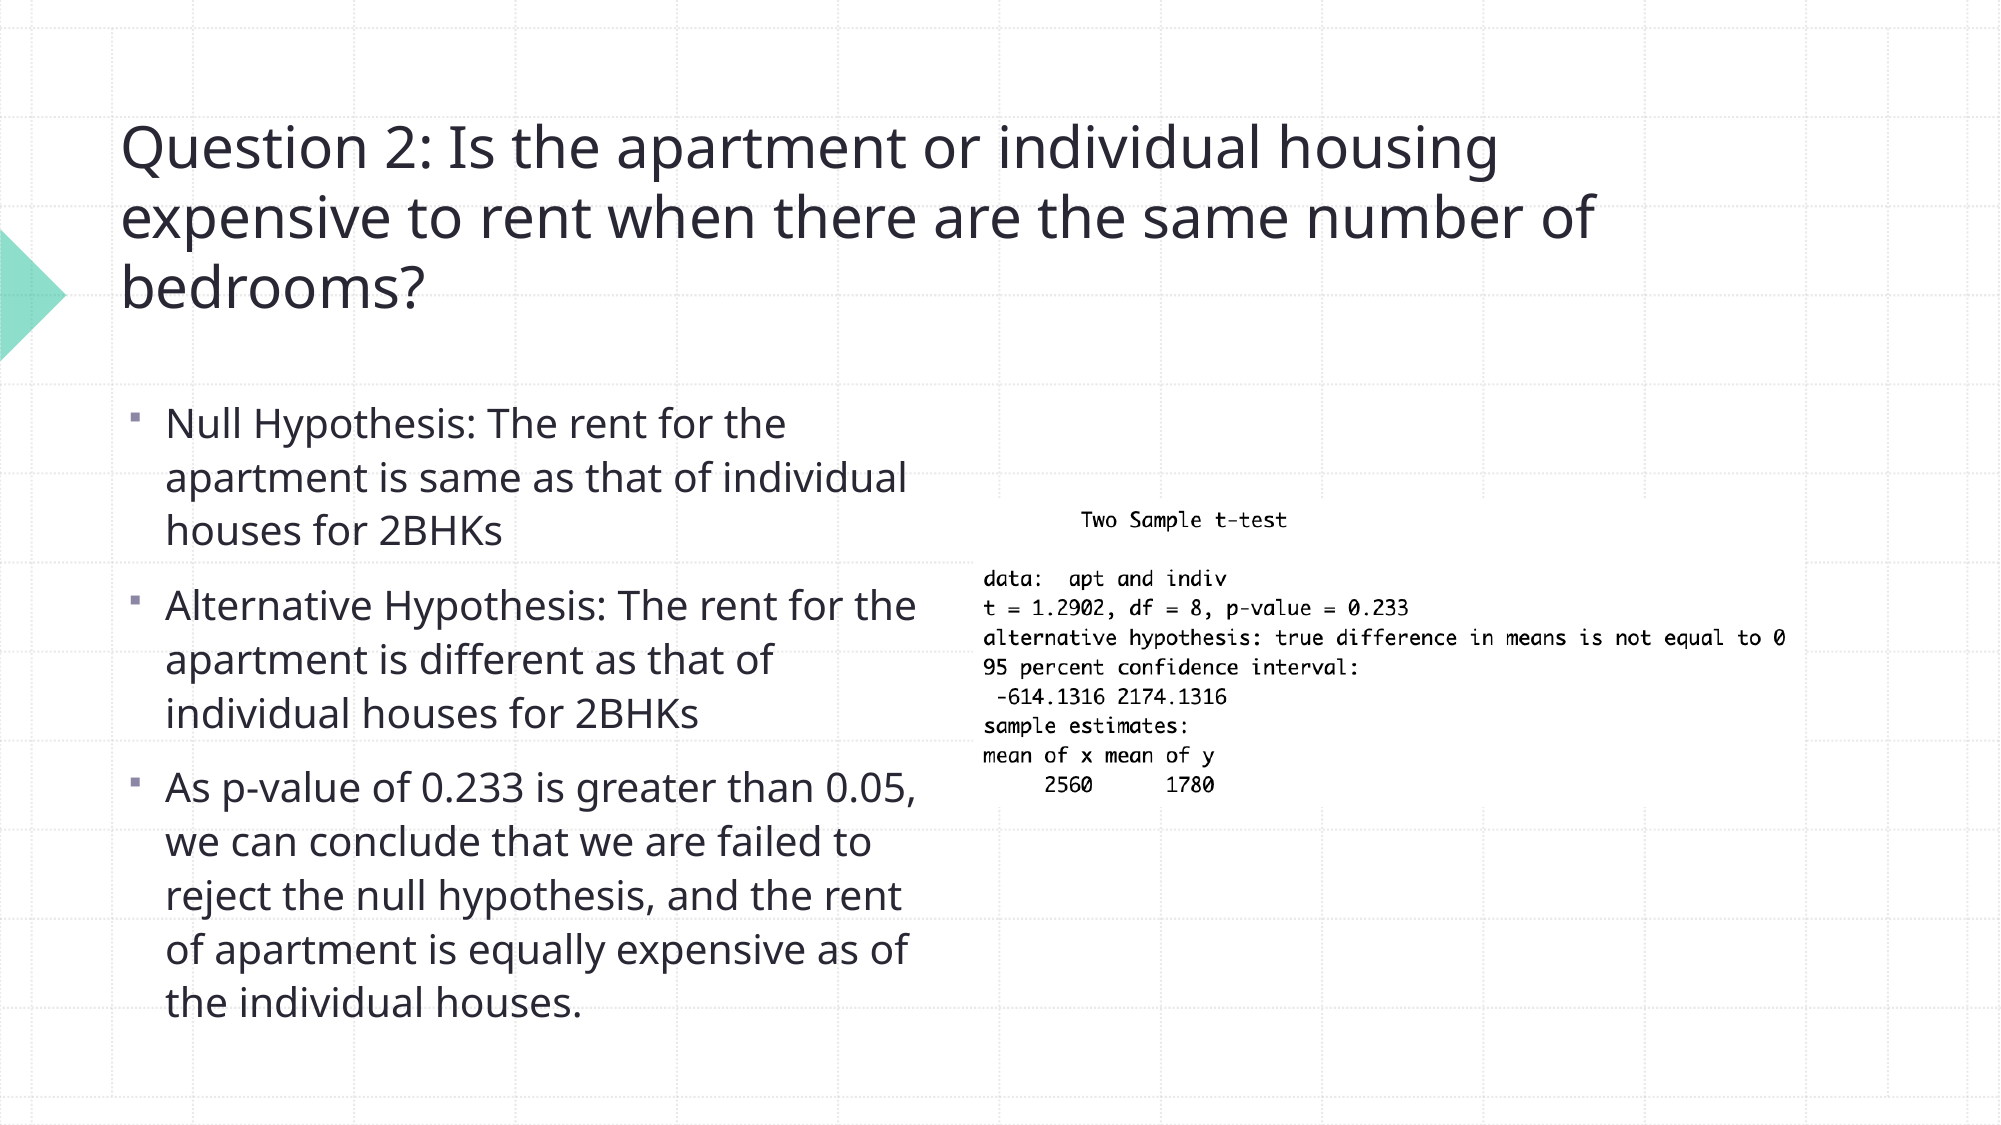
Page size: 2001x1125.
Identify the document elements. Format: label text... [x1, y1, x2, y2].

title Question 2: Is the apartment or individual housing expensive to rent when there are the same number of bedrooms? [105, 105, 1797, 328]
list Null Hypothesis: The rent for the apartment is same as that of individual houses for 2BHKs Alternative Hypothesis: The rent for the apartment is different as that of individual houses for 2BHKs As p-value of 0.233 is greater than 0.05, we can conclude that we are failed to reject the null hypothesis, and the rent of apartment is equally expensive as of the individual houses. [113, 384, 936, 1037]
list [973, 499, 1805, 807]
